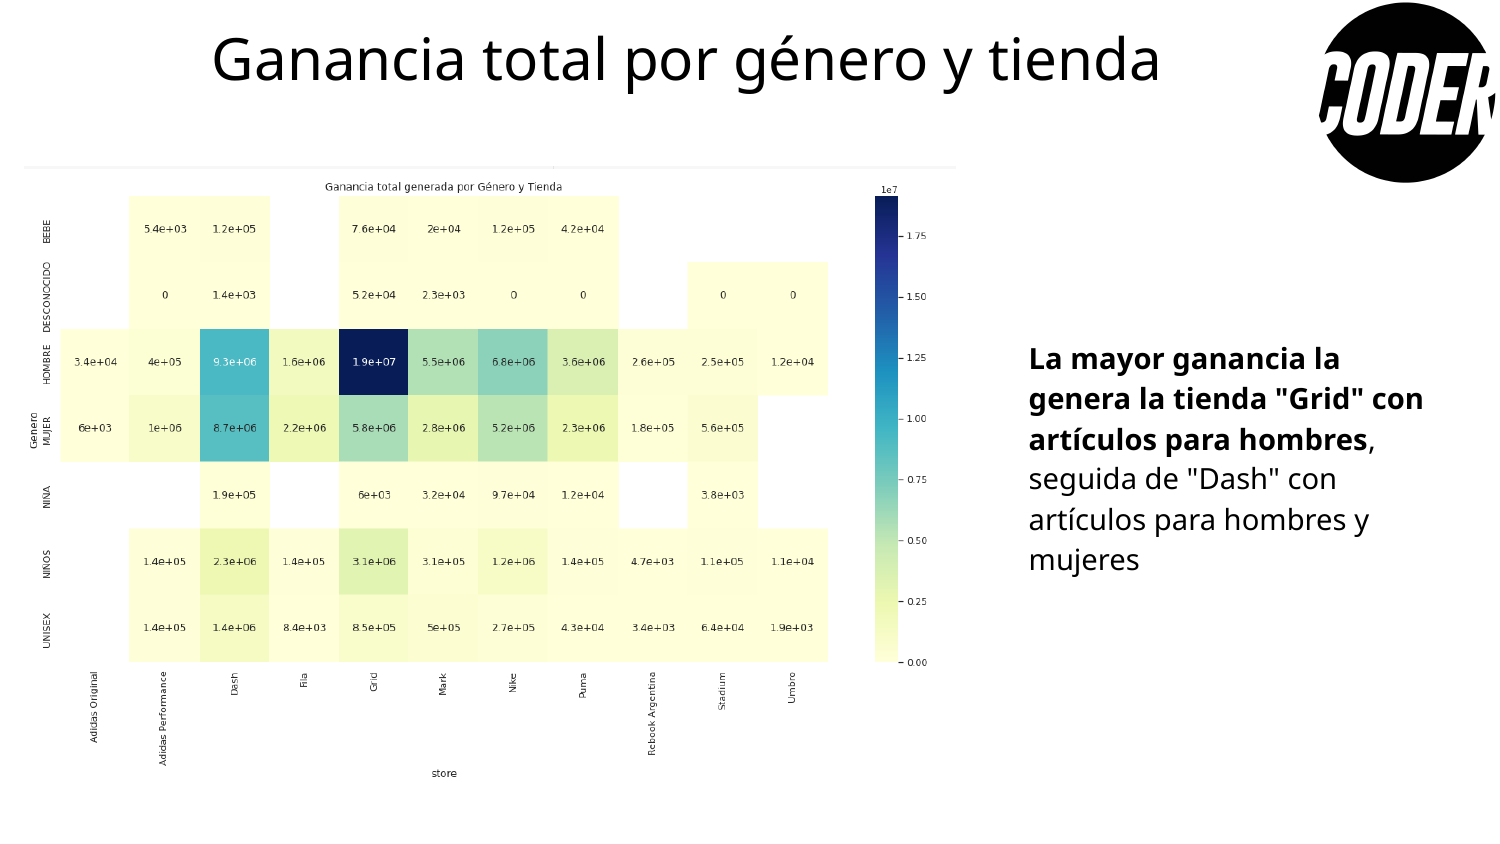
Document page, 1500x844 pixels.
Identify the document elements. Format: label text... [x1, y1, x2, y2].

text_box La mayor ganancia la genera la tienda "Grid" con artículos para hombres, seguida de "Dash" con artículos para hombres y mujeres [1014, 327, 1451, 584]
title Ganancia total por género y tienda [0, 0, 1312, 119]
picture [24, 166, 956, 807]
picture [1314, 0, 1500, 186]
